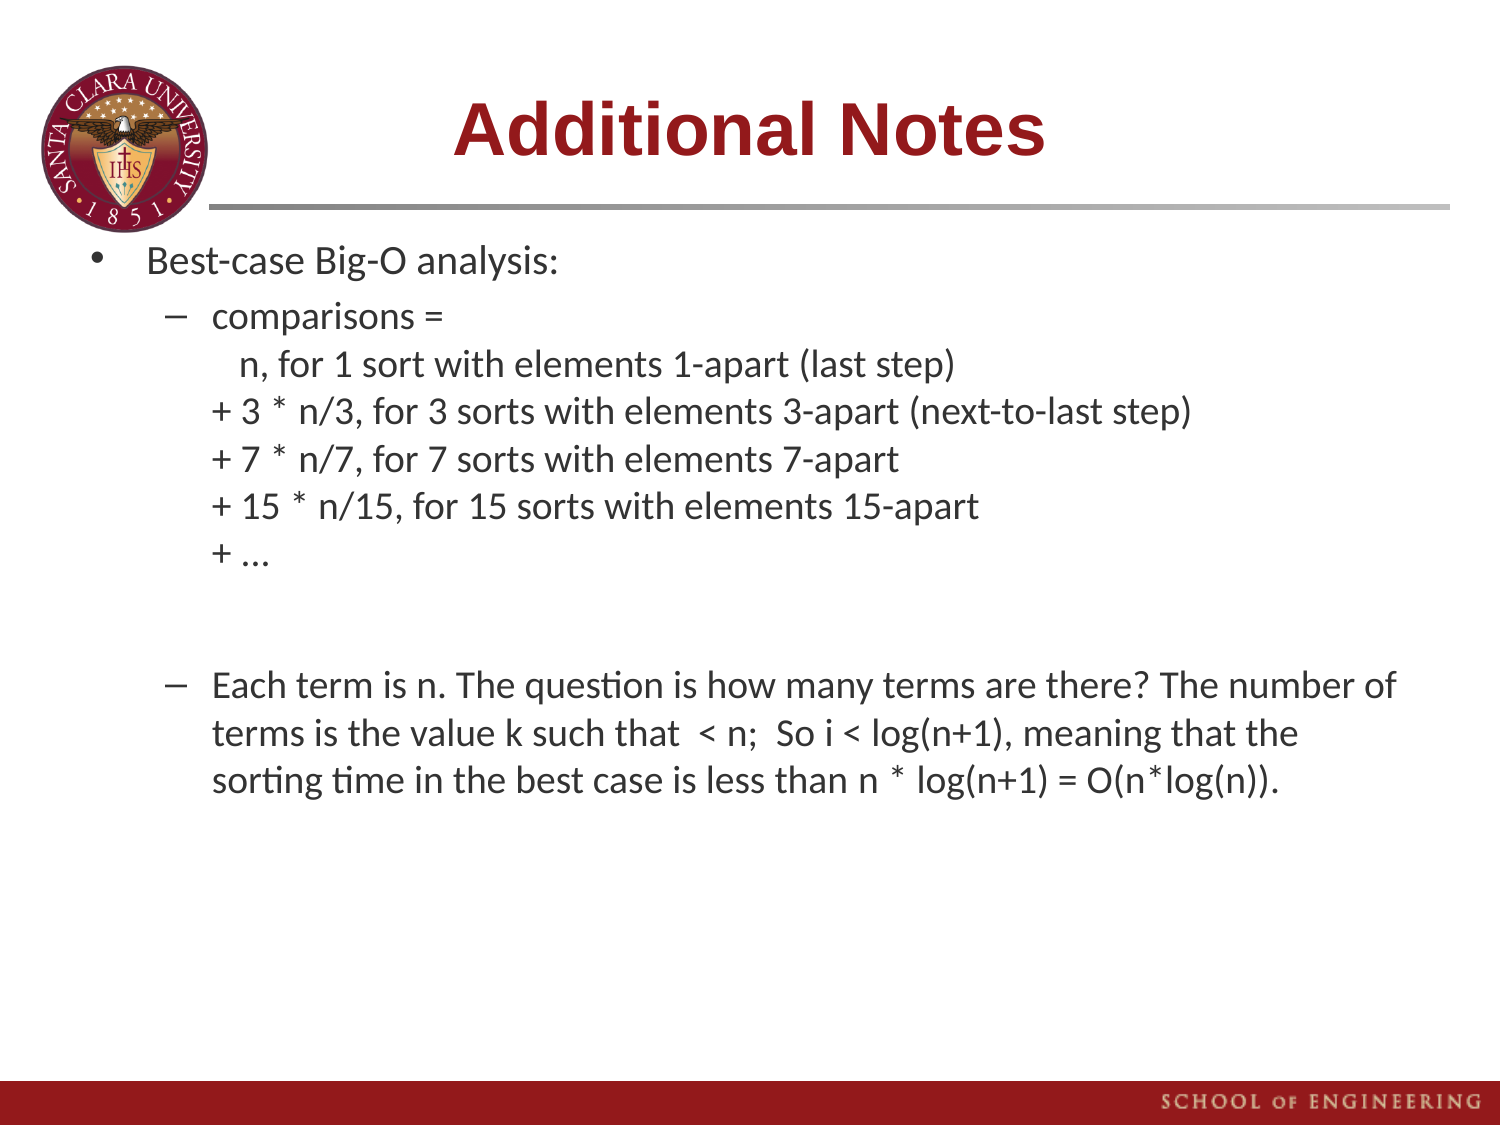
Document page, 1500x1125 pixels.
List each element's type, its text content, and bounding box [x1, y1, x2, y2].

title Additional Notes [75, 45, 1425, 205]
picture [37, 63, 209, 235]
picture [1149, 1091, 1489, 1115]
